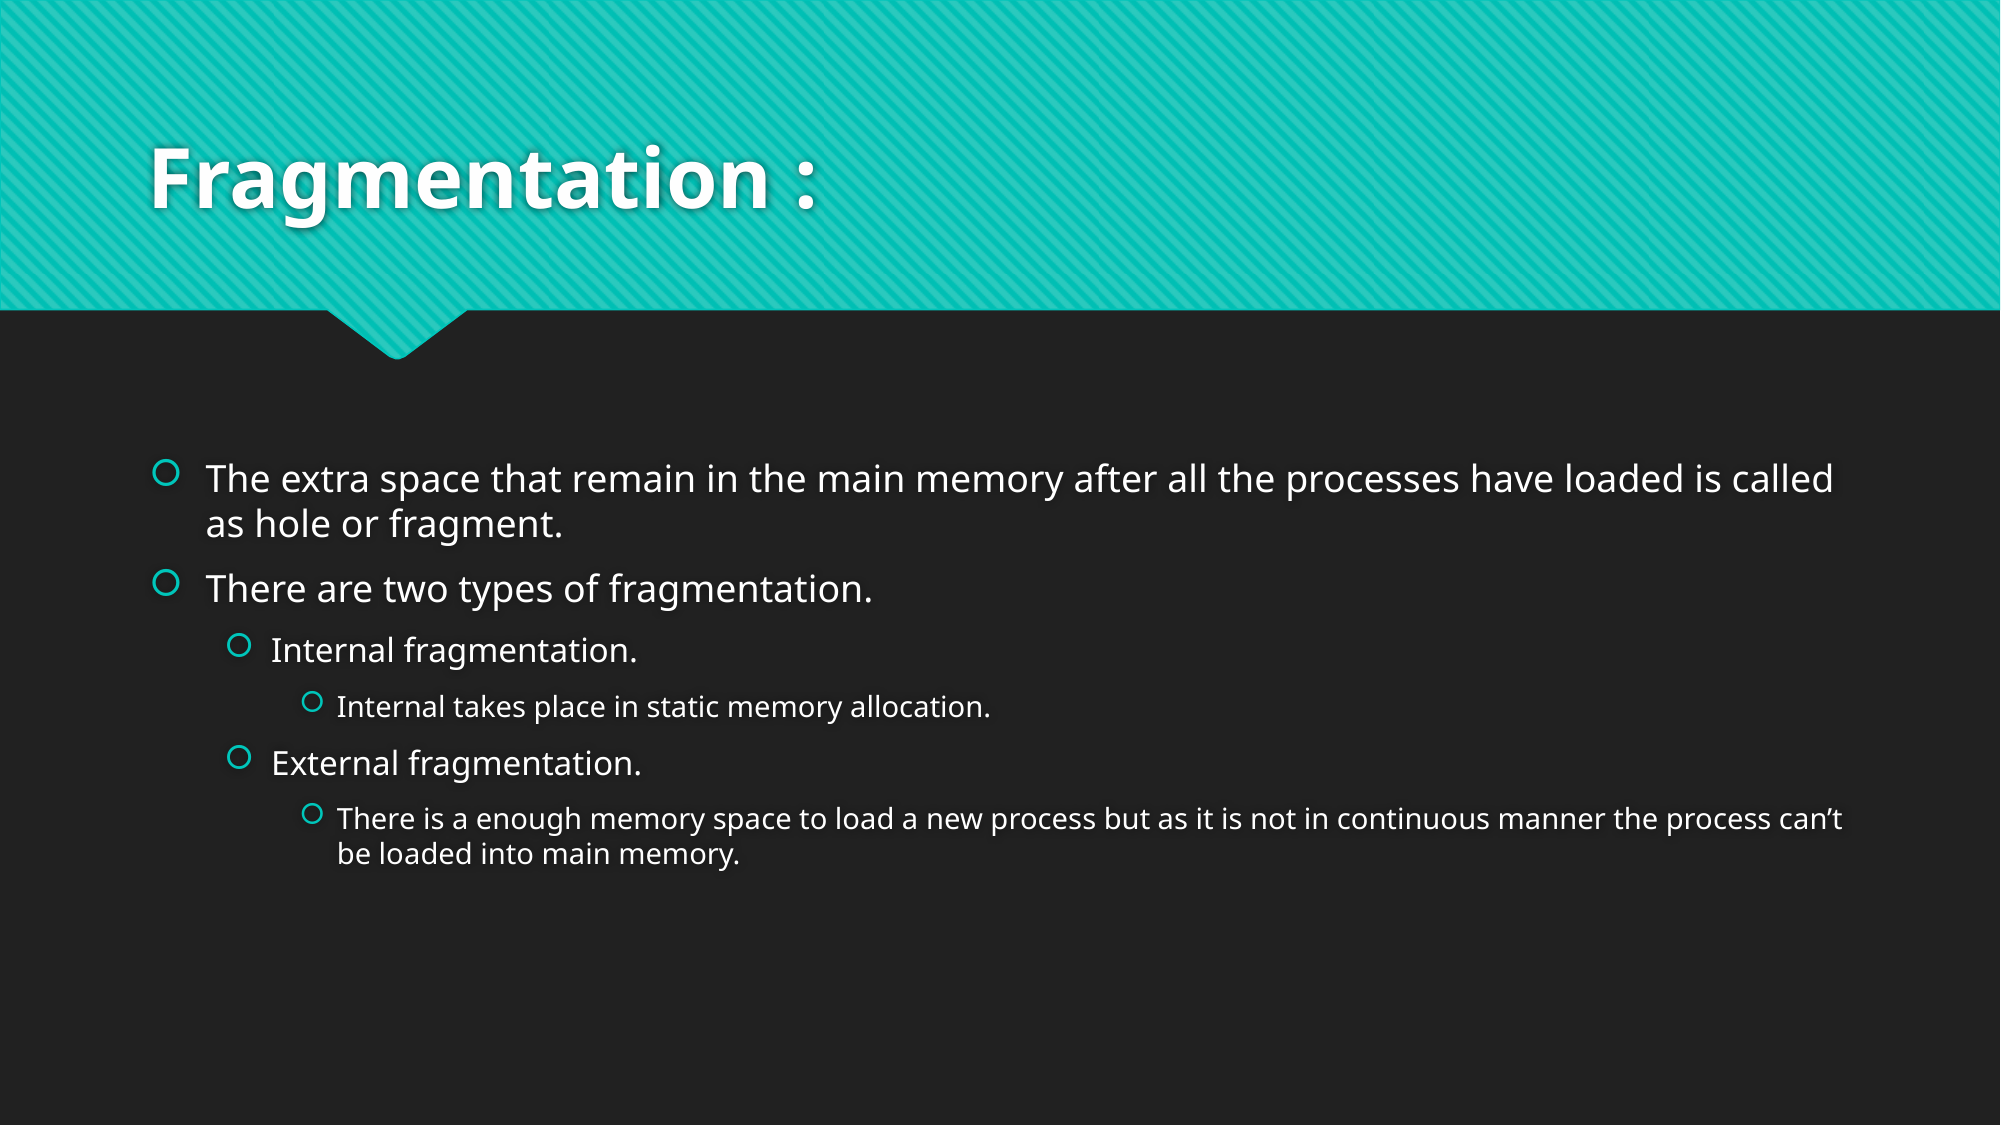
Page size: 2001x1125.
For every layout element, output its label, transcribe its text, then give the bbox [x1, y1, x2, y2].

title Fragmentation : [132, 73, 1868, 233]
list The extra space that remain in the main memory after all the processes have loaded is called as hole or fragment. There are two types of fragmentation. Internal fragmentation. Internal takes place in static memory allocation. External fragmentation. There is a enough memory space to load a new process but as it is not in continuous manner the process can’t be loaded into main memory. [134, 364, 1866, 962]
